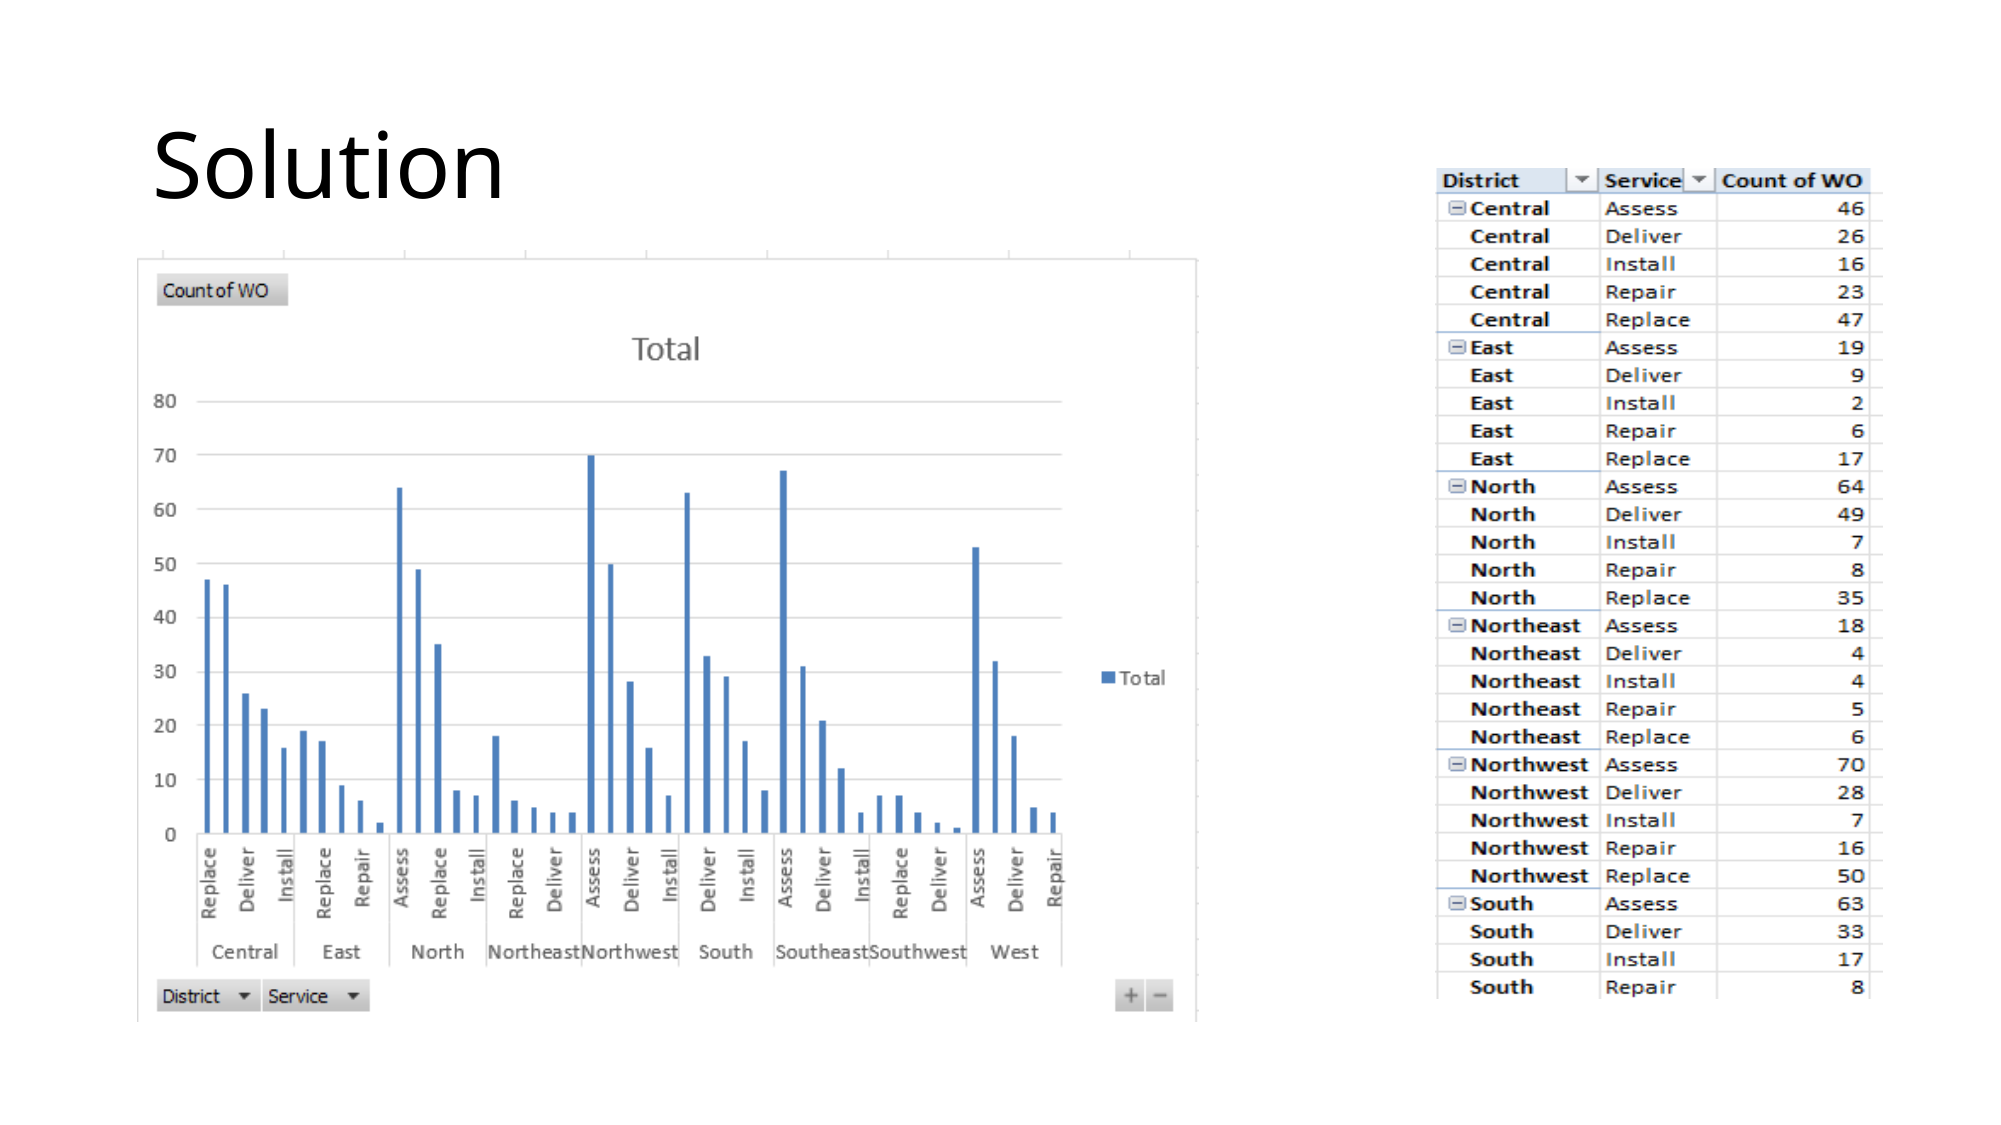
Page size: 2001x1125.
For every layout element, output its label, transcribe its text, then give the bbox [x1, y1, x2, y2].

title Solution [137, 59, 1863, 278]
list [136, 249, 1199, 1023]
picture [1435, 168, 1883, 1000]
